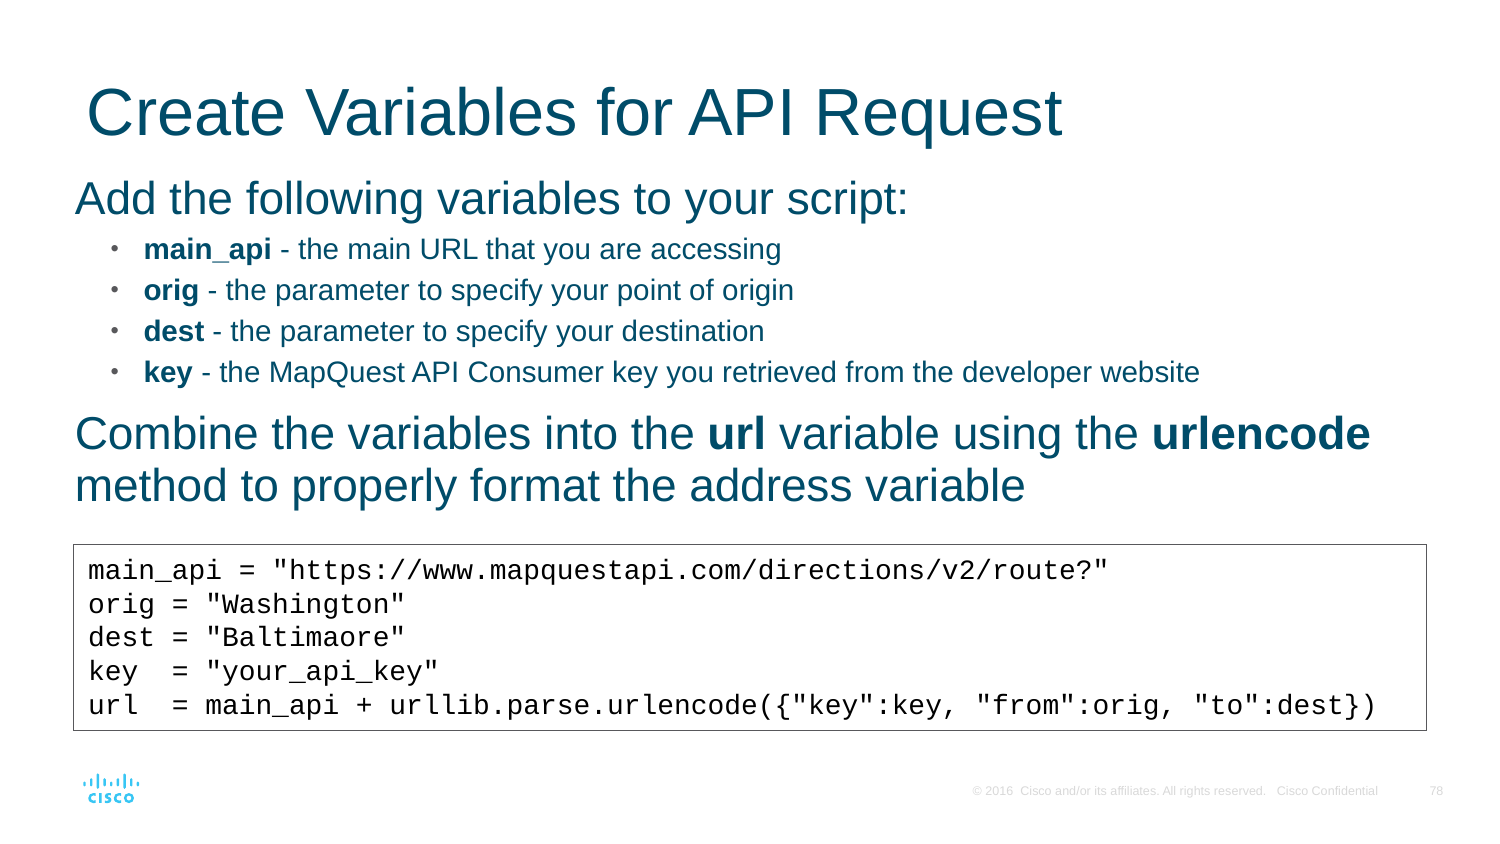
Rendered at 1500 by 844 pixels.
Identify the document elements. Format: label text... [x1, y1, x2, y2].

text_box main_api = "https://www.mapquestapi.com/directions/v2/route?" orig = "Washington" dest = "Baltimaore" key = "your_api_key" url = main_api + urllib.parse.urlencode({"key":key, "from":orig, "to":dest}) [73, 544, 1427, 731]
text_box [984, 419, 1015, 525]
list Add the following variables to your script: main_api - the main URL that you are accessing orig - the parameter to specify your point of origin dest - the parameter to specify your destination key - the MapQuest API Consumer key you retrieved from the developer website Combine the variables into the url variable using the urlencode method to properly format the address variable [51, 165, 1429, 523]
title Create Variables for API Request [71, 55, 1441, 176]
